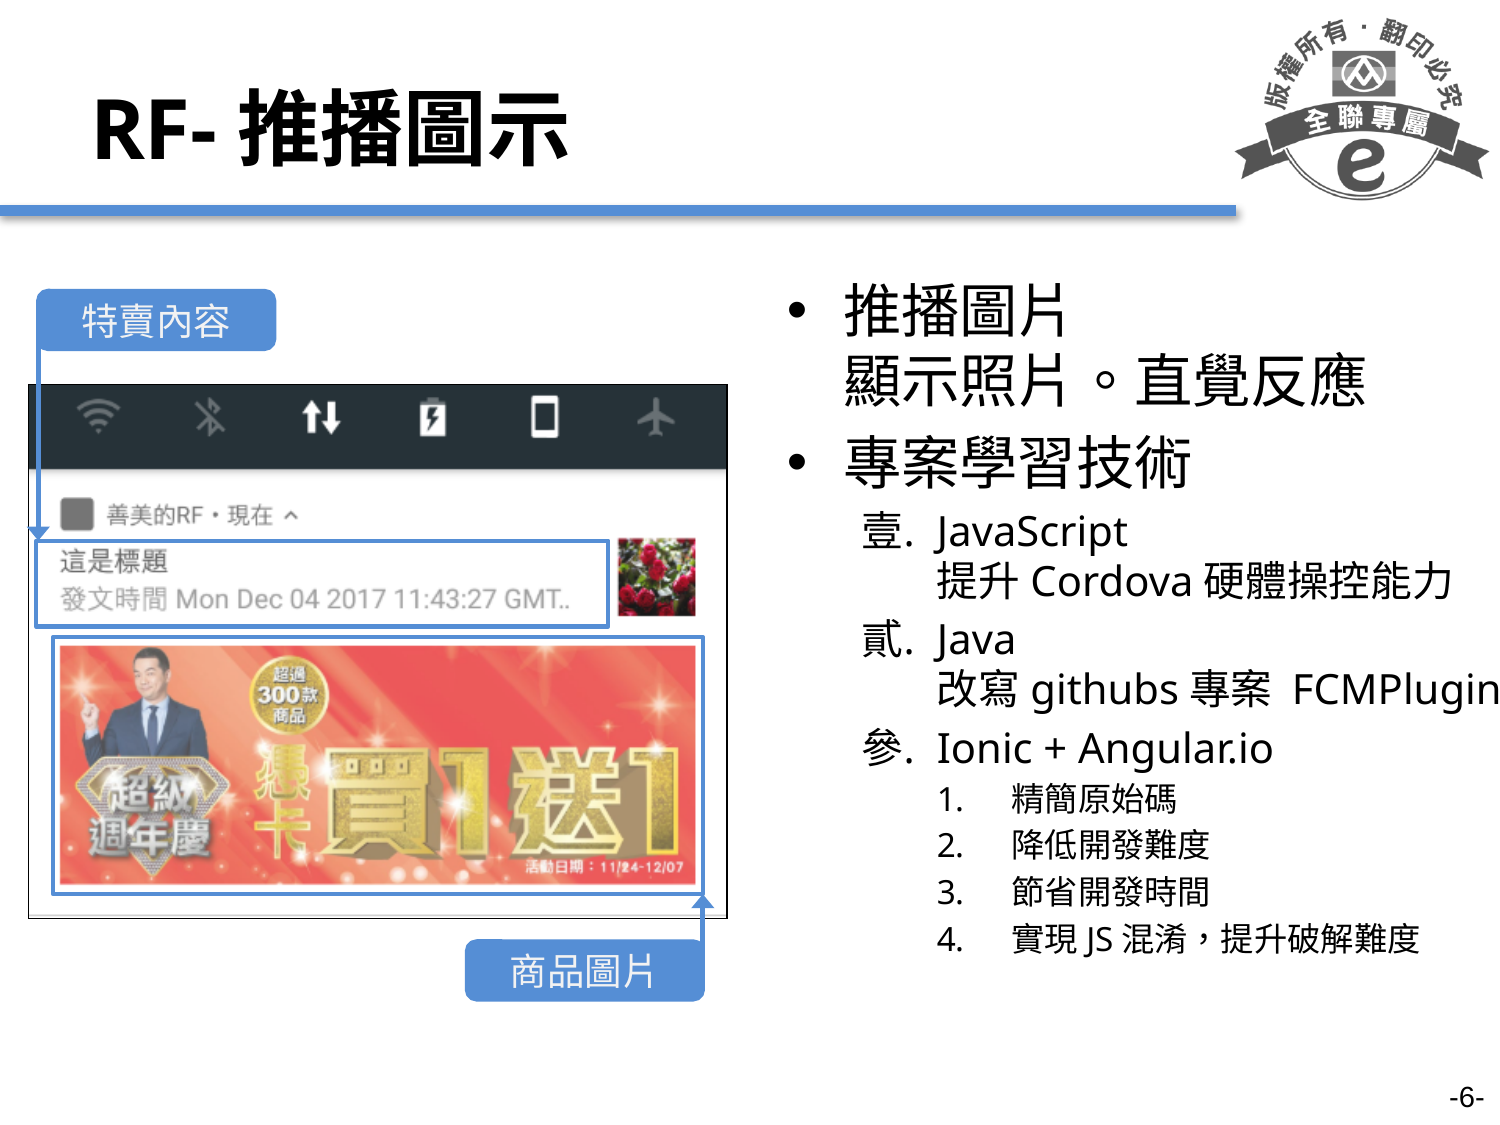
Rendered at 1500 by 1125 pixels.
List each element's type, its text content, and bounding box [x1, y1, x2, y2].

list 推播圖片 顯示照片。直覺反應 專案學習技術 JavaScript 提升Cordova硬體操控能力 Java 改寫githubs專案 FCMPlugin Ionic + Angular.io 精簡原始碼 降低開發難度 節省開發時間 實現JS混淆，提升破解難度 [771, 267, 1500, 1035]
text_box 特賣內容 [36, 288, 277, 352]
picture [29, 384, 727, 919]
slide_number -6- [1149, 1065, 1500, 1125]
title RF-推播圖示 [75, 45, 1341, 208]
picture [1234, 14, 1492, 205]
text_box 商品圖片 [464, 939, 705, 1002]
